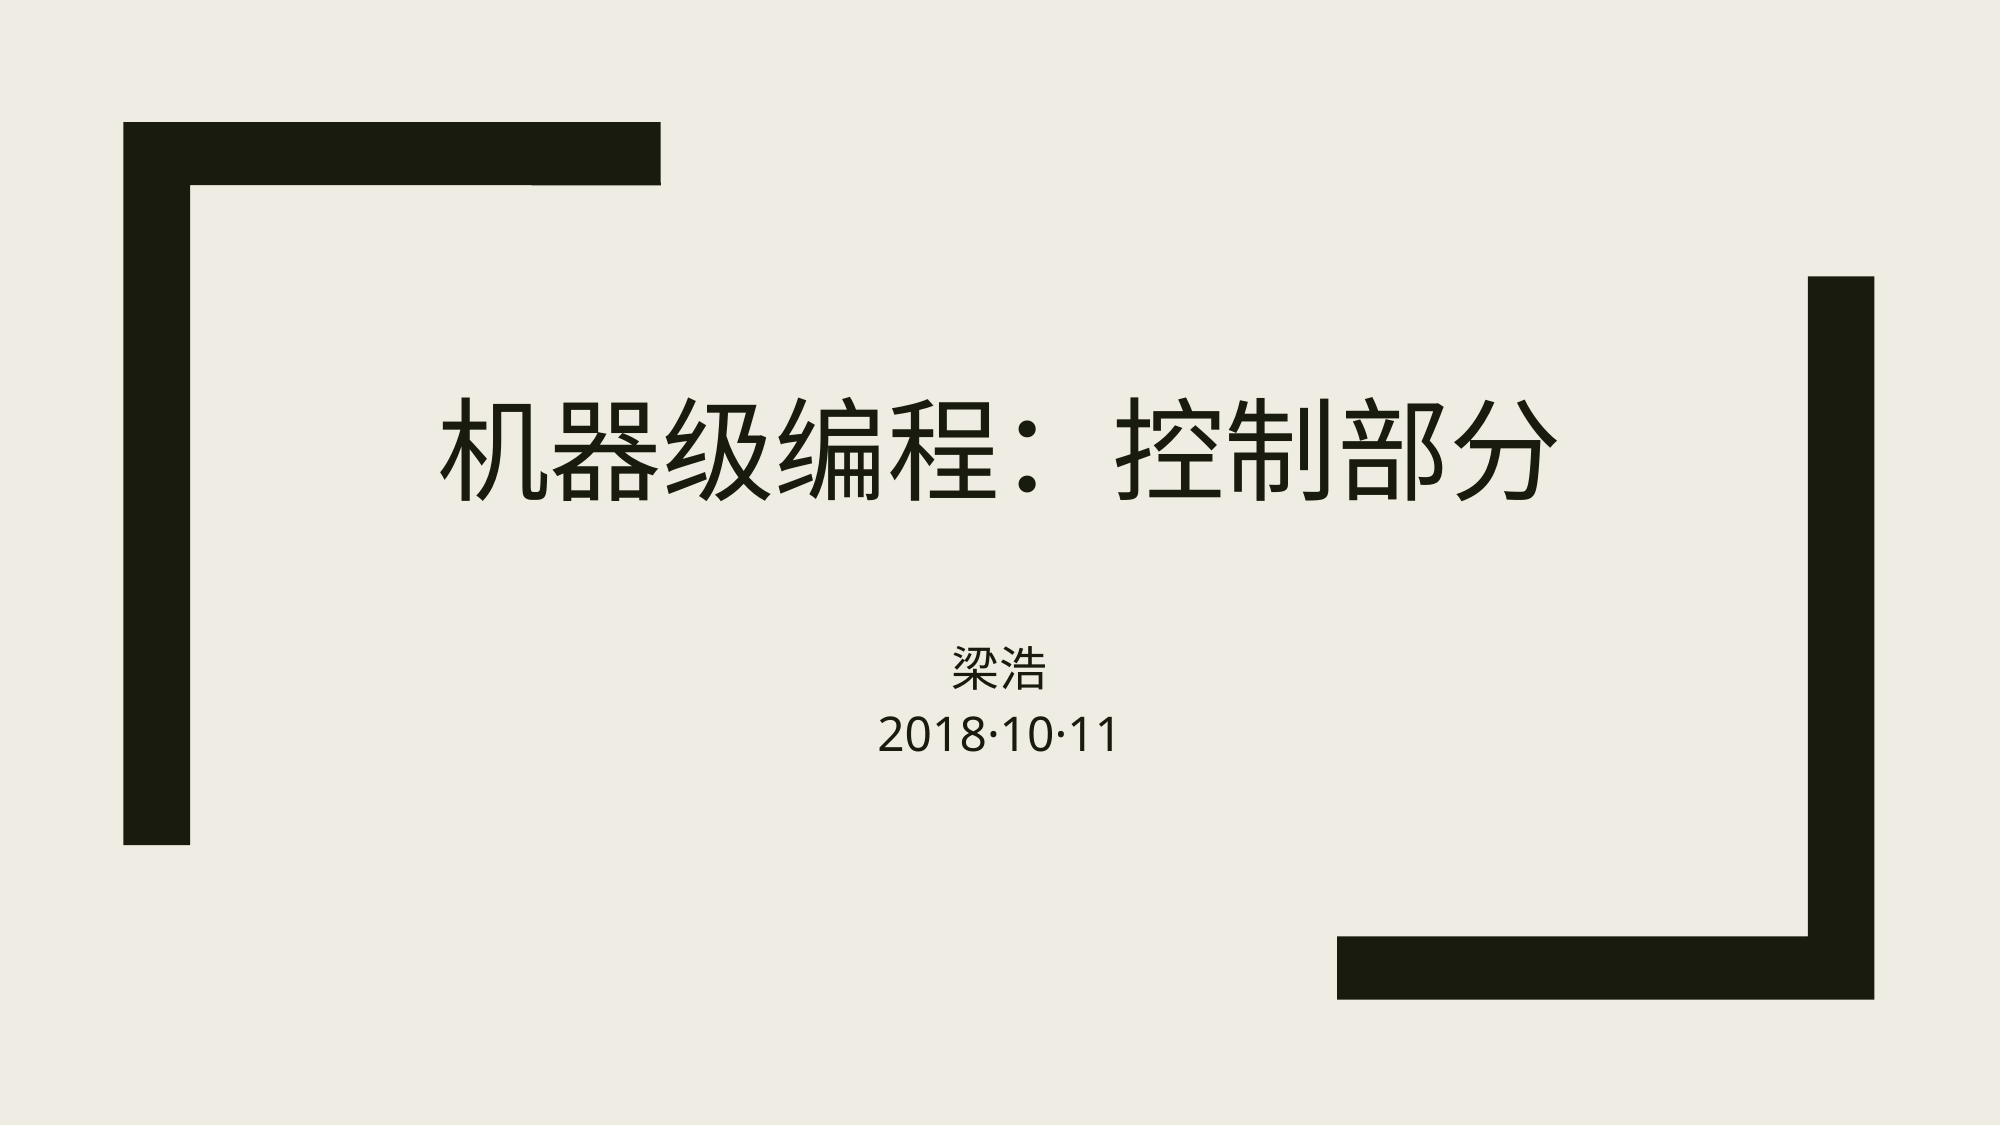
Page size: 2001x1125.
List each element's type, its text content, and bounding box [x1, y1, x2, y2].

title 机器级编程：控制部分 [314, 362, 1686, 525]
subtitle 梁浩 2018·10·11 [439, 624, 1561, 803]
